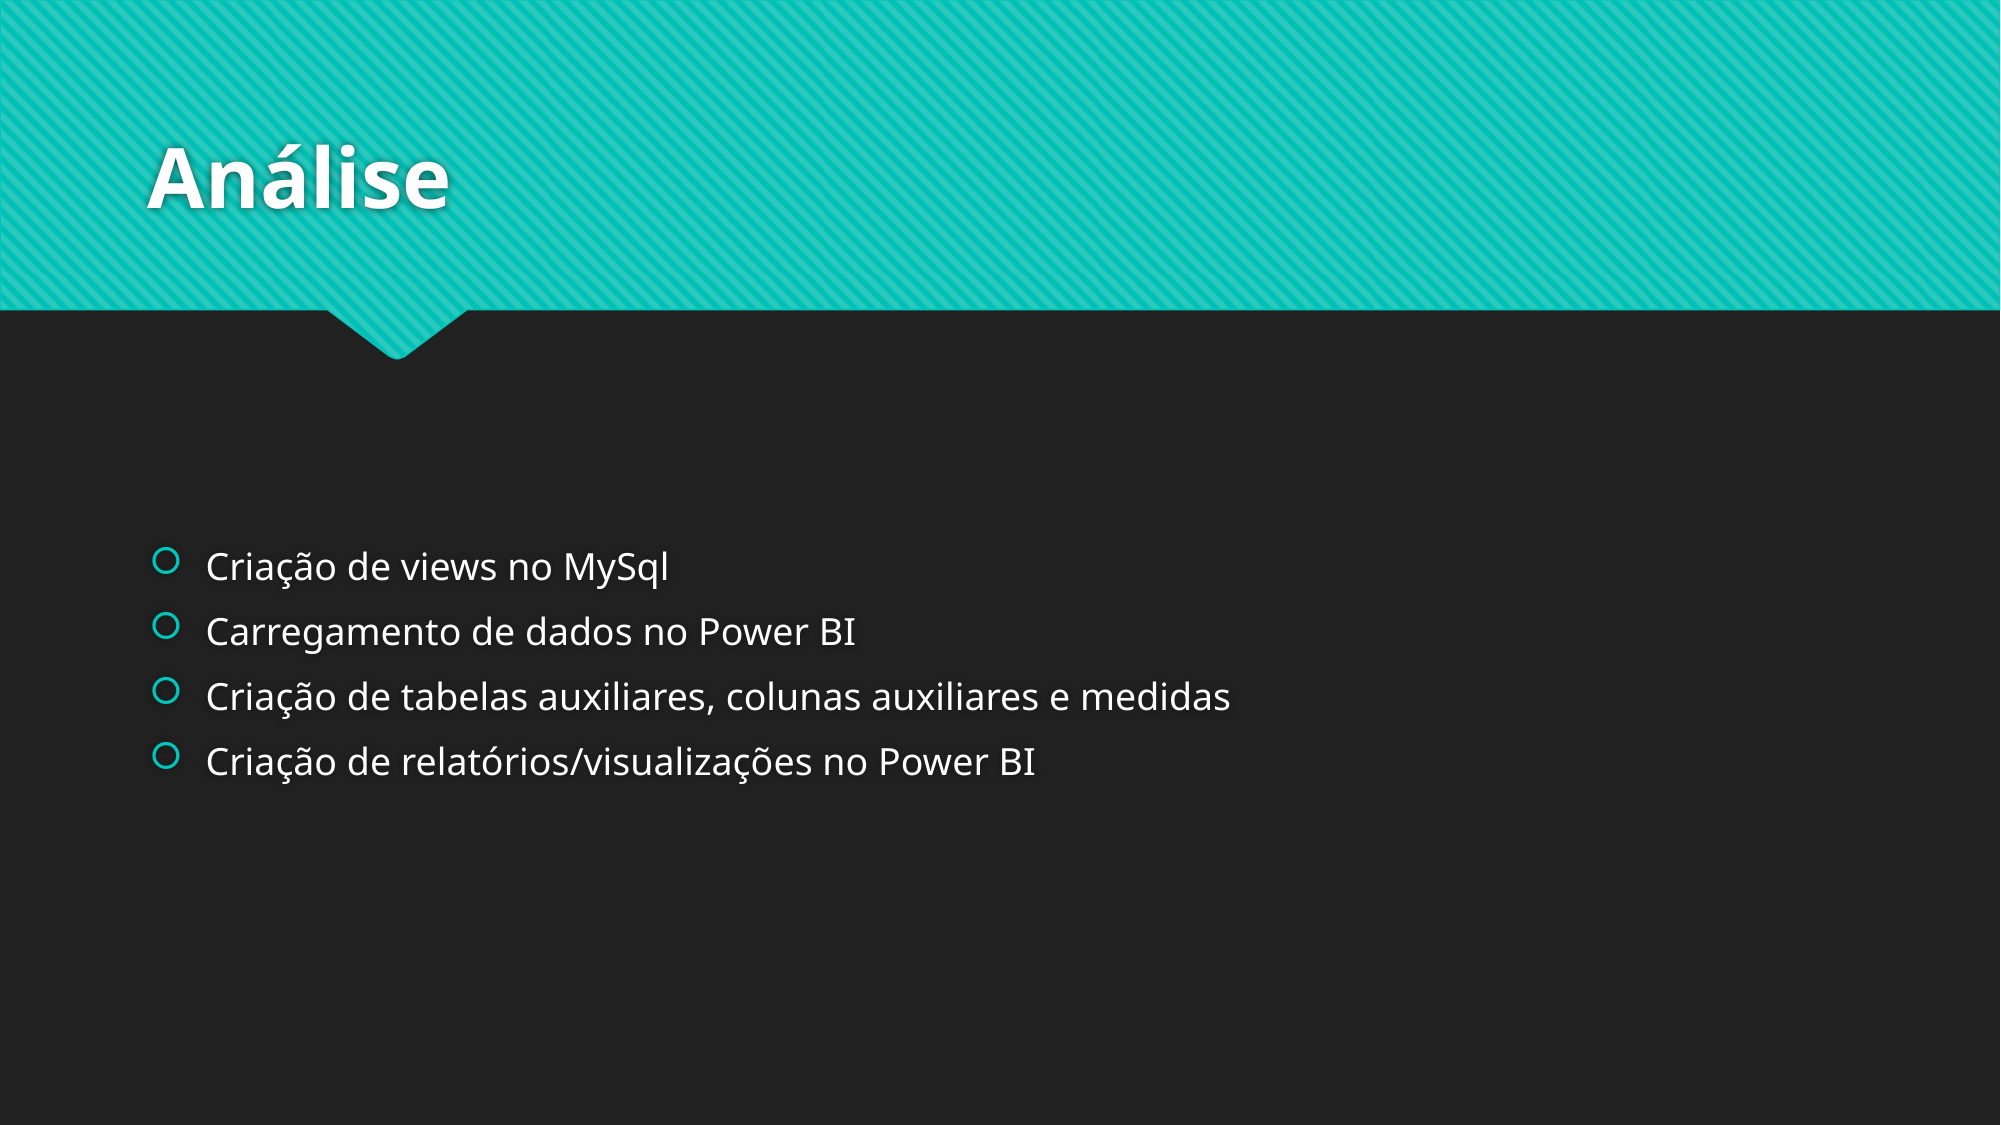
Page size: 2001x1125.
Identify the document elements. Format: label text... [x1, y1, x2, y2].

title Análise [132, 73, 1868, 233]
list Criação de views no MySql Carregamento de dados no Power BI Criação de tabelas auxiliares, colunas auxiliares e medidas Criação de relatórios/visualizações no Power BI [134, 364, 1866, 962]
